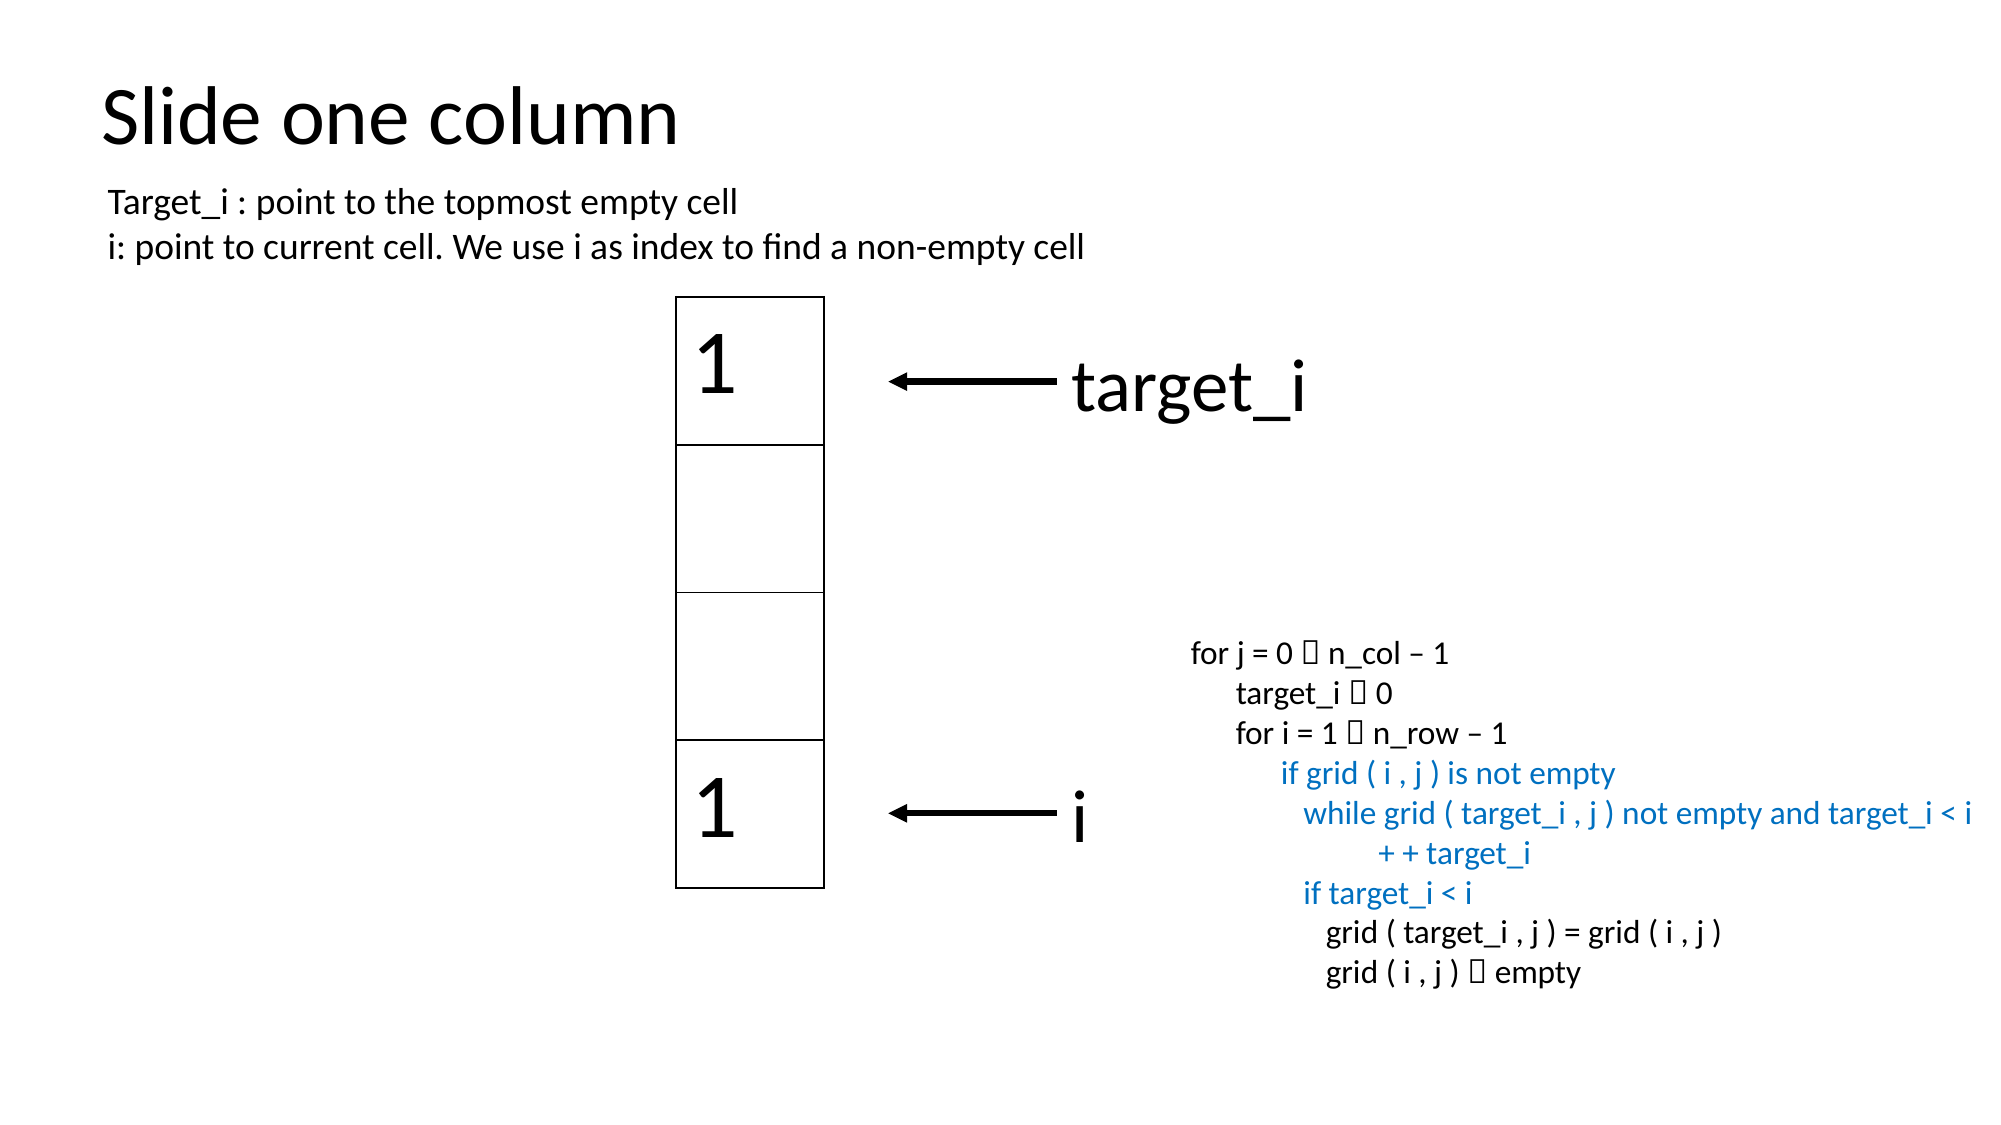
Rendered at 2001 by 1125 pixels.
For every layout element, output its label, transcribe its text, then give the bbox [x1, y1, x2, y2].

table_cell [677, 593, 823, 739]
text_box for j = 0  n_col – 1 target_i  0 for i = 1  n_row – 1 if grid ( i , j ) is not empty while grid ( target_i , j ) not empty and target_i < i + + target_i if target_i < i grid ( target_i , j ) = grid ( i , j ) grid ( i , j )  empty [1176, 623, 2000, 998]
table_cell [677, 446, 823, 592]
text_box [888, 760, 1752, 867]
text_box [888, 328, 1752, 435]
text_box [86, 53, 1267, 276]
table_cell 1 [677, 741, 823, 887]
table_header 1 [677, 298, 823, 444]
